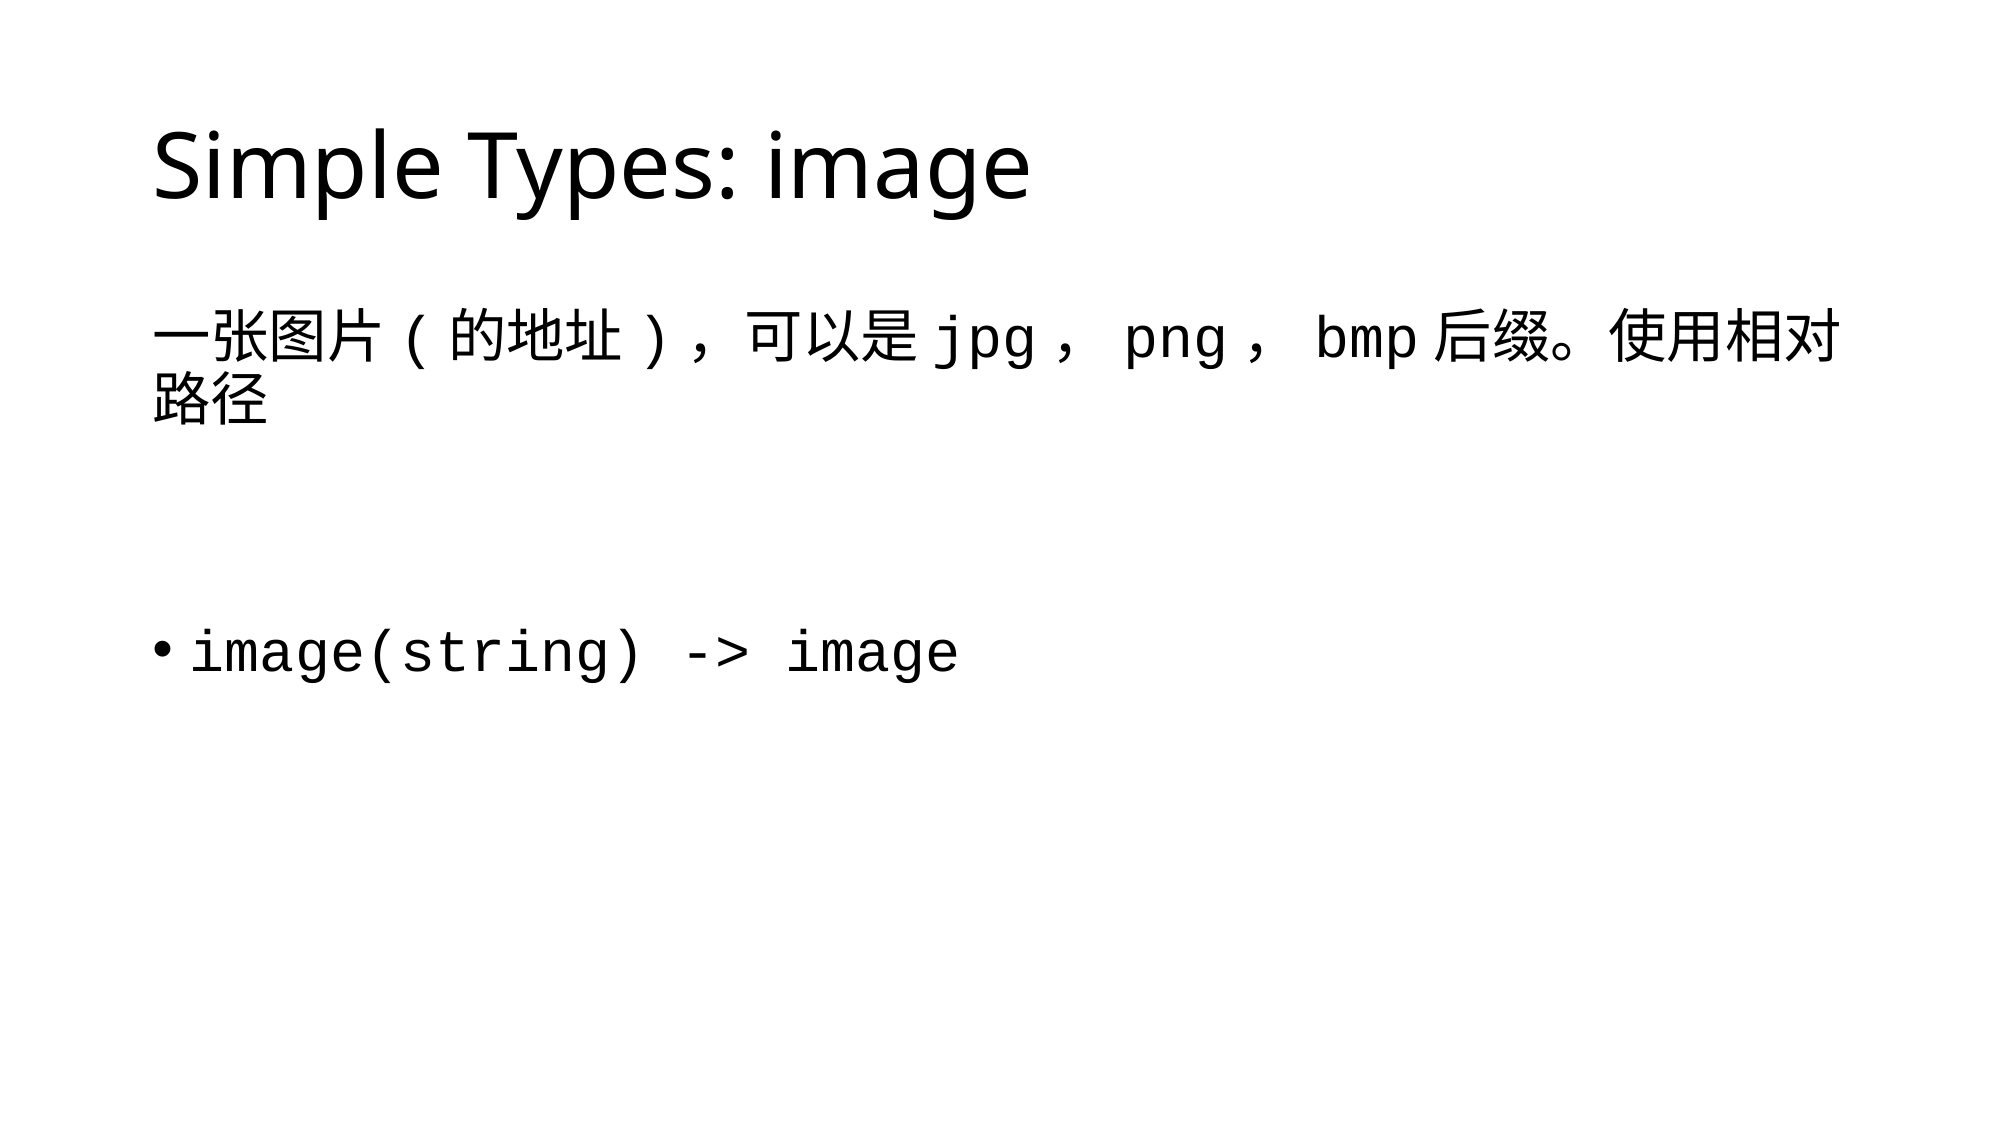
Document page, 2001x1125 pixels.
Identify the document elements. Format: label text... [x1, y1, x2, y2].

list 一张图片(的地址)，可以是jpg，png，bmp后缀。使用相对路径 image(string) -> image [137, 299, 1863, 1014]
title Simple Types: image [137, 59, 1863, 278]
